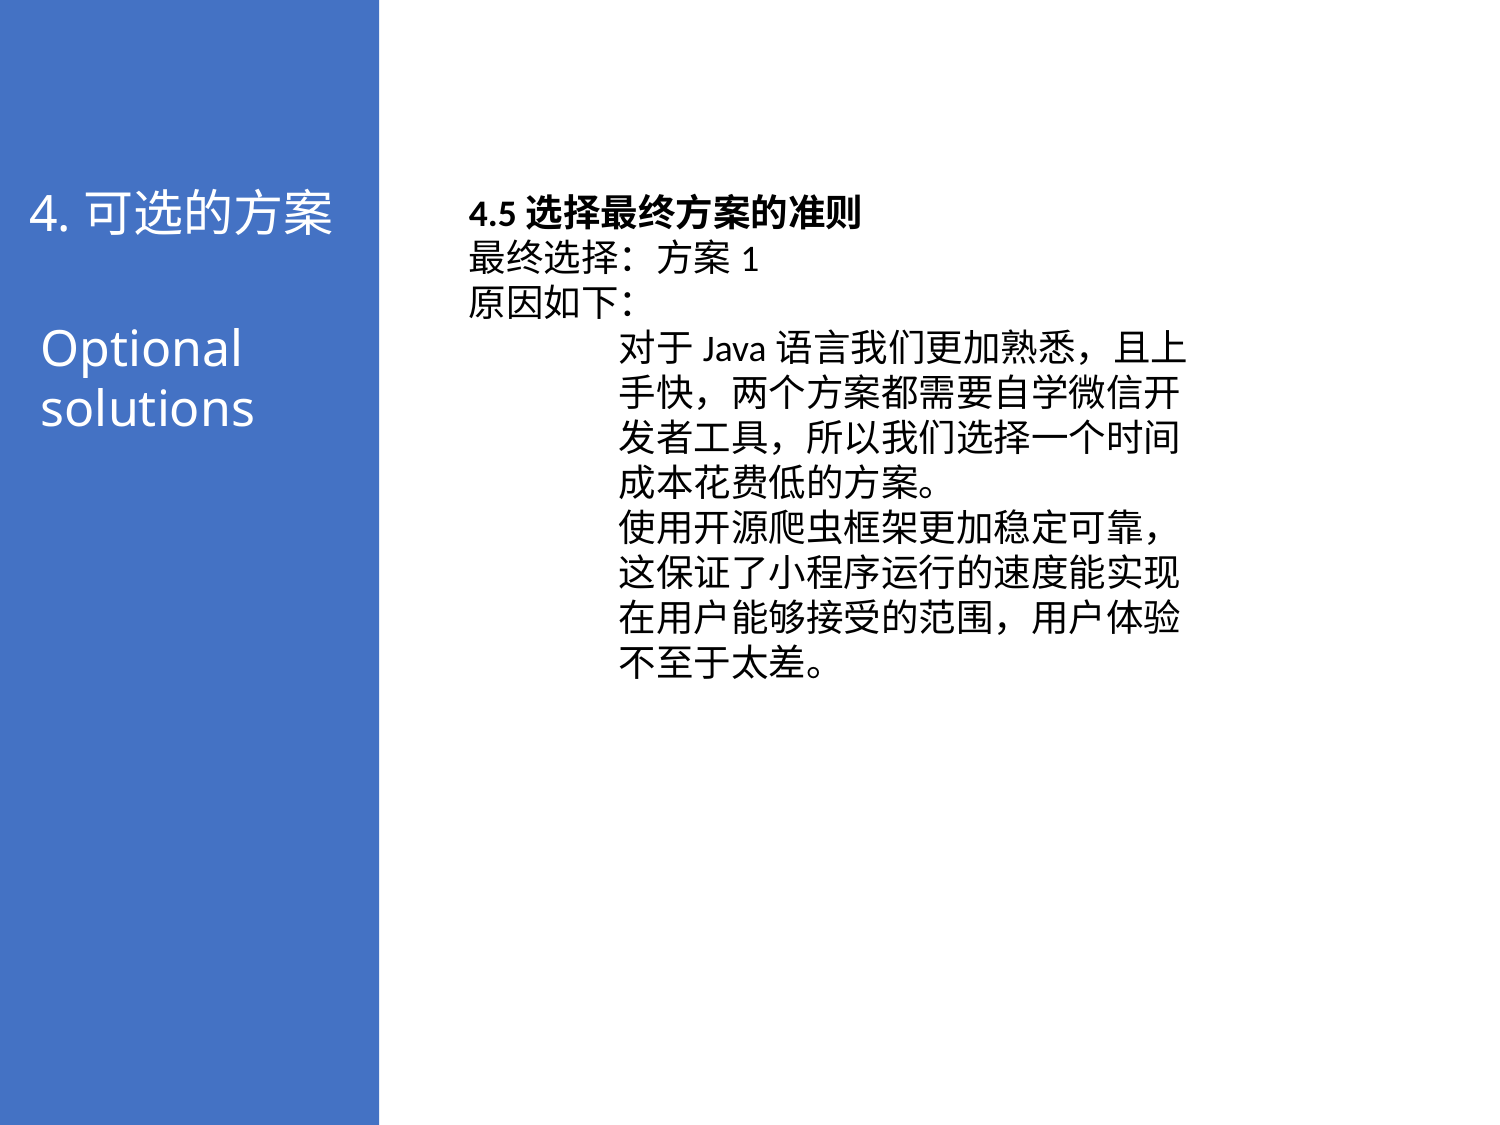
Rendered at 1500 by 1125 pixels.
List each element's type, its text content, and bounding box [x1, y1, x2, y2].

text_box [0, 0, 380, 1125]
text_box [519, 227, 1308, 408]
text_box 4.5选择最终方案的准则 最终选择：方案1 原因如下： 对于Java语言我们更加熟悉，且上手快，两个方案都需要自学微信开发者工具，所以我们选择一个时间成本花费低的方案。 使用开源爬虫框架更加稳定可靠，这保证了小程序运行的速度能实现在用户能够接受的范围，用户体验不至于太差。 [454, 181, 1205, 691]
